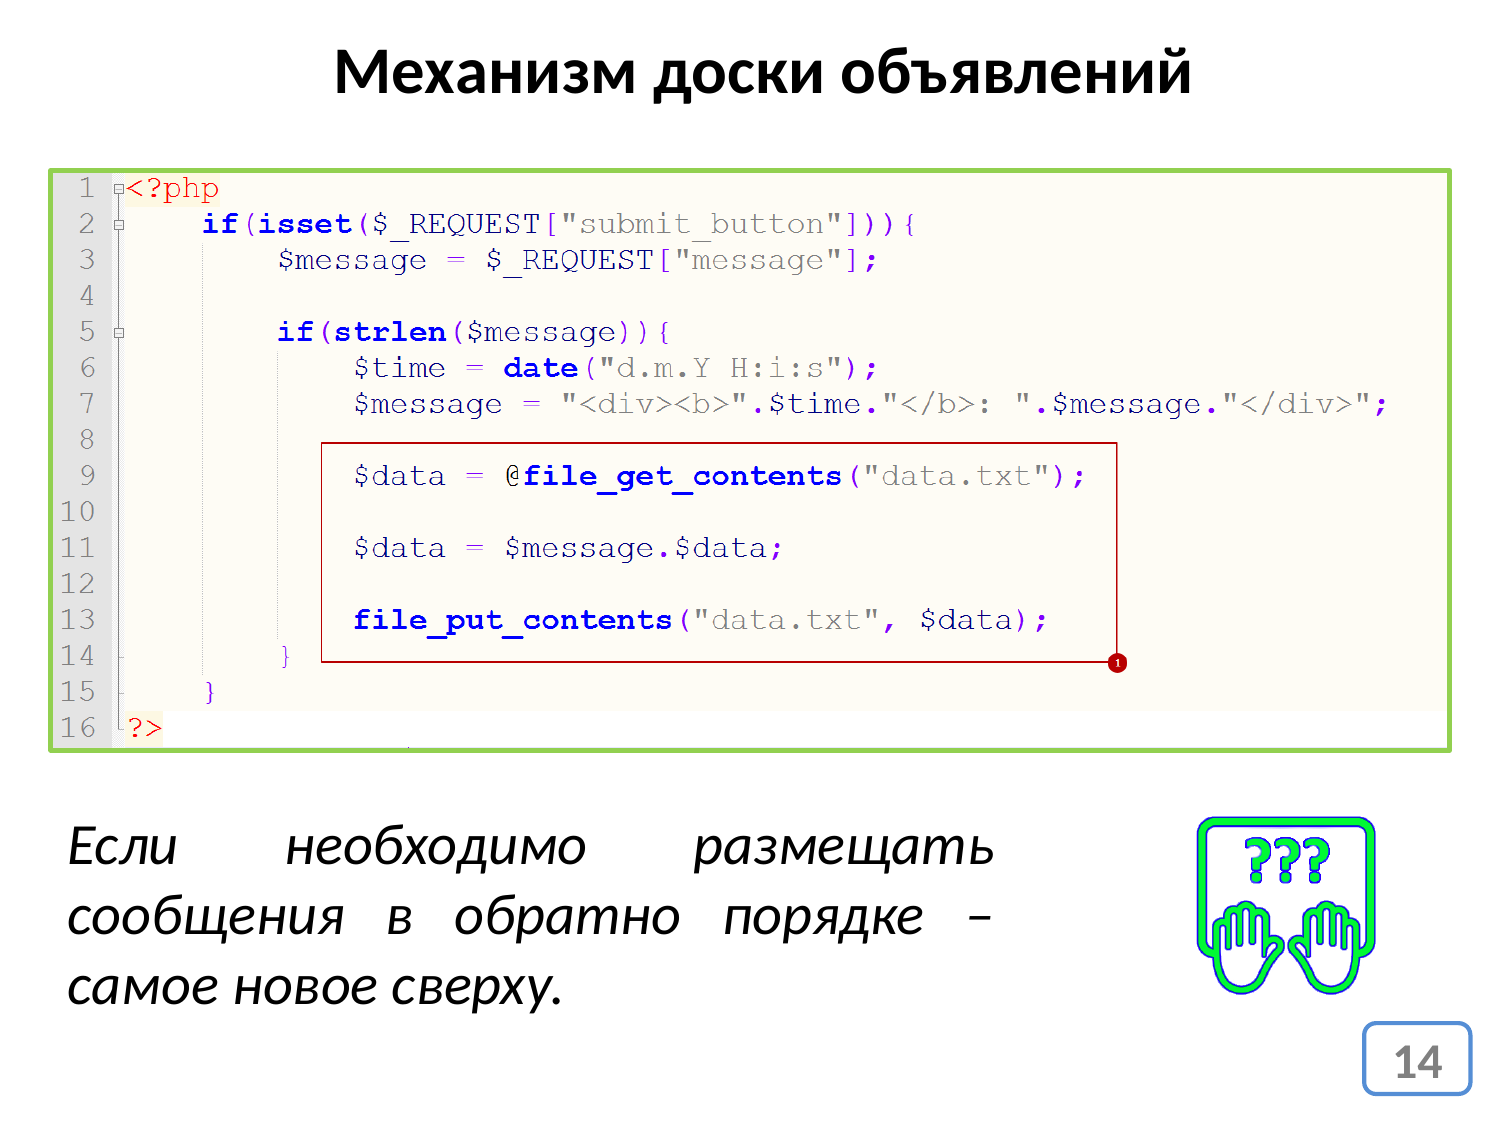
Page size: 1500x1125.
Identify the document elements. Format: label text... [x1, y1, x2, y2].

text_box Если необходимо размещать сообщения в обратно порядке – самое новое сверху. [53, 798, 1010, 1024]
text_box Механизм доски объявлений [318, 19, 1210, 114]
picture [52, 172, 1448, 749]
text_box 14 [1362, 1021, 1473, 1097]
picture [1186, 806, 1384, 1000]
